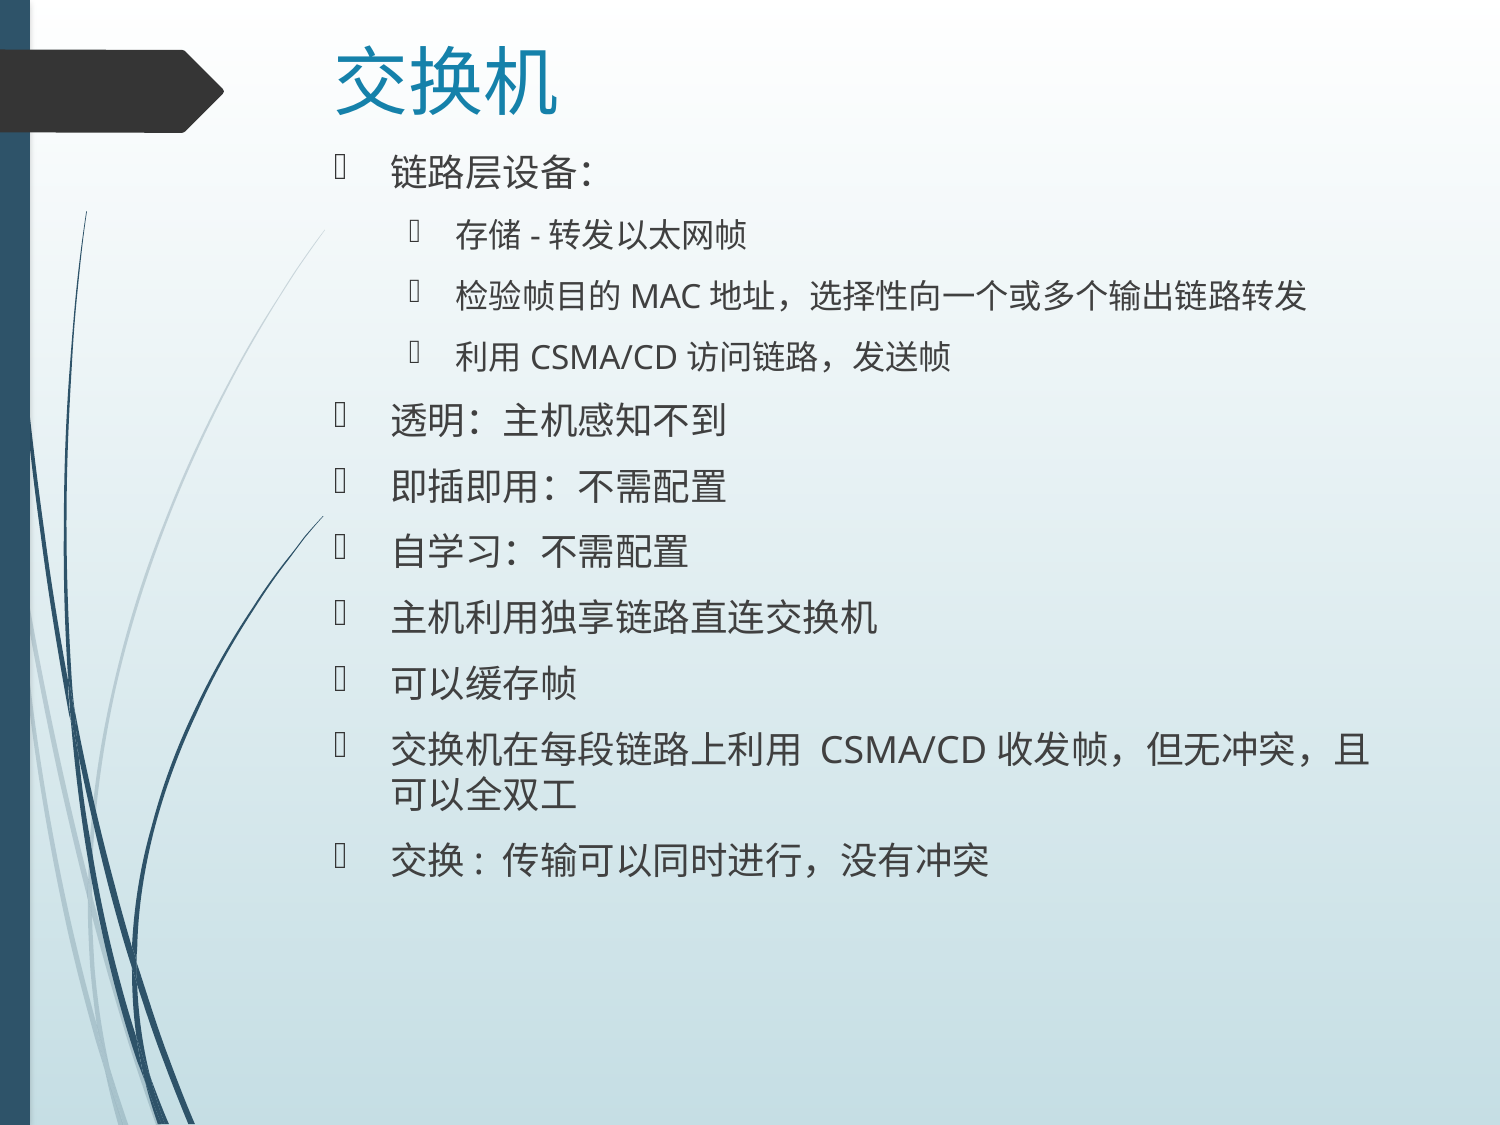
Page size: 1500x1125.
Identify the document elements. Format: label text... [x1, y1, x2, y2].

title 交换机 [318, 27, 1400, 140]
list 链路层设备： 存储-转发以太网帧 检验帧目的MAC地址，选择性向一个或多个输出链路转发 利用CSMA/CD访问链路，发送帧 透明：主机感知不到 即插即用：不需配置 自学习：不需配置 主机利用独享链路直连交换机 可以缓存帧 交换机在每段链路上利用 CSMA/CD收发帧，但无冲突，且可以全双工 交换: 传输可以同时进行，没有冲突 [318, 140, 1400, 1087]
